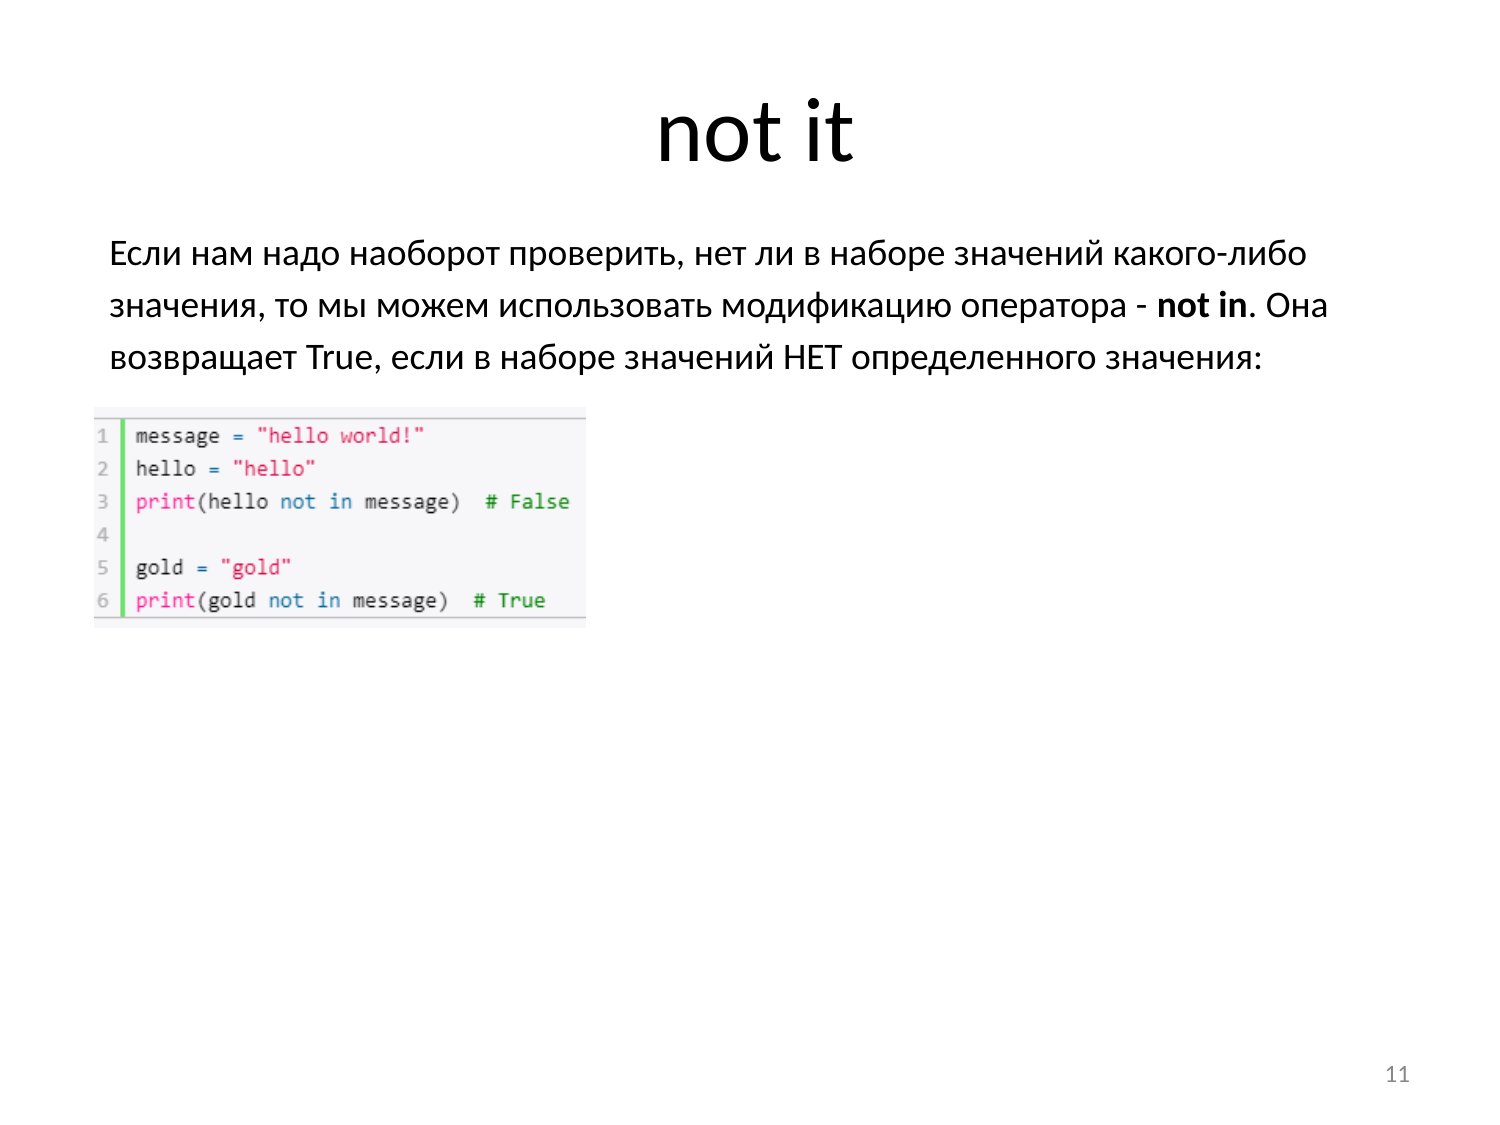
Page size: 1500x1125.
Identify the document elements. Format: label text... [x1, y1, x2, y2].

title not it [41, 30, 1471, 219]
text_box Если нам надо наоборот проверить, нет ли в наборе значений какого-либо значения, то мы можем использовать модификацию оператора - not in. Она возвращает True, если в наборе значений НЕТ определенного значения: [94, 206, 1442, 392]
picture [94, 406, 586, 628]
slide_number ‹#› [1074, 1042, 1425, 1103]
